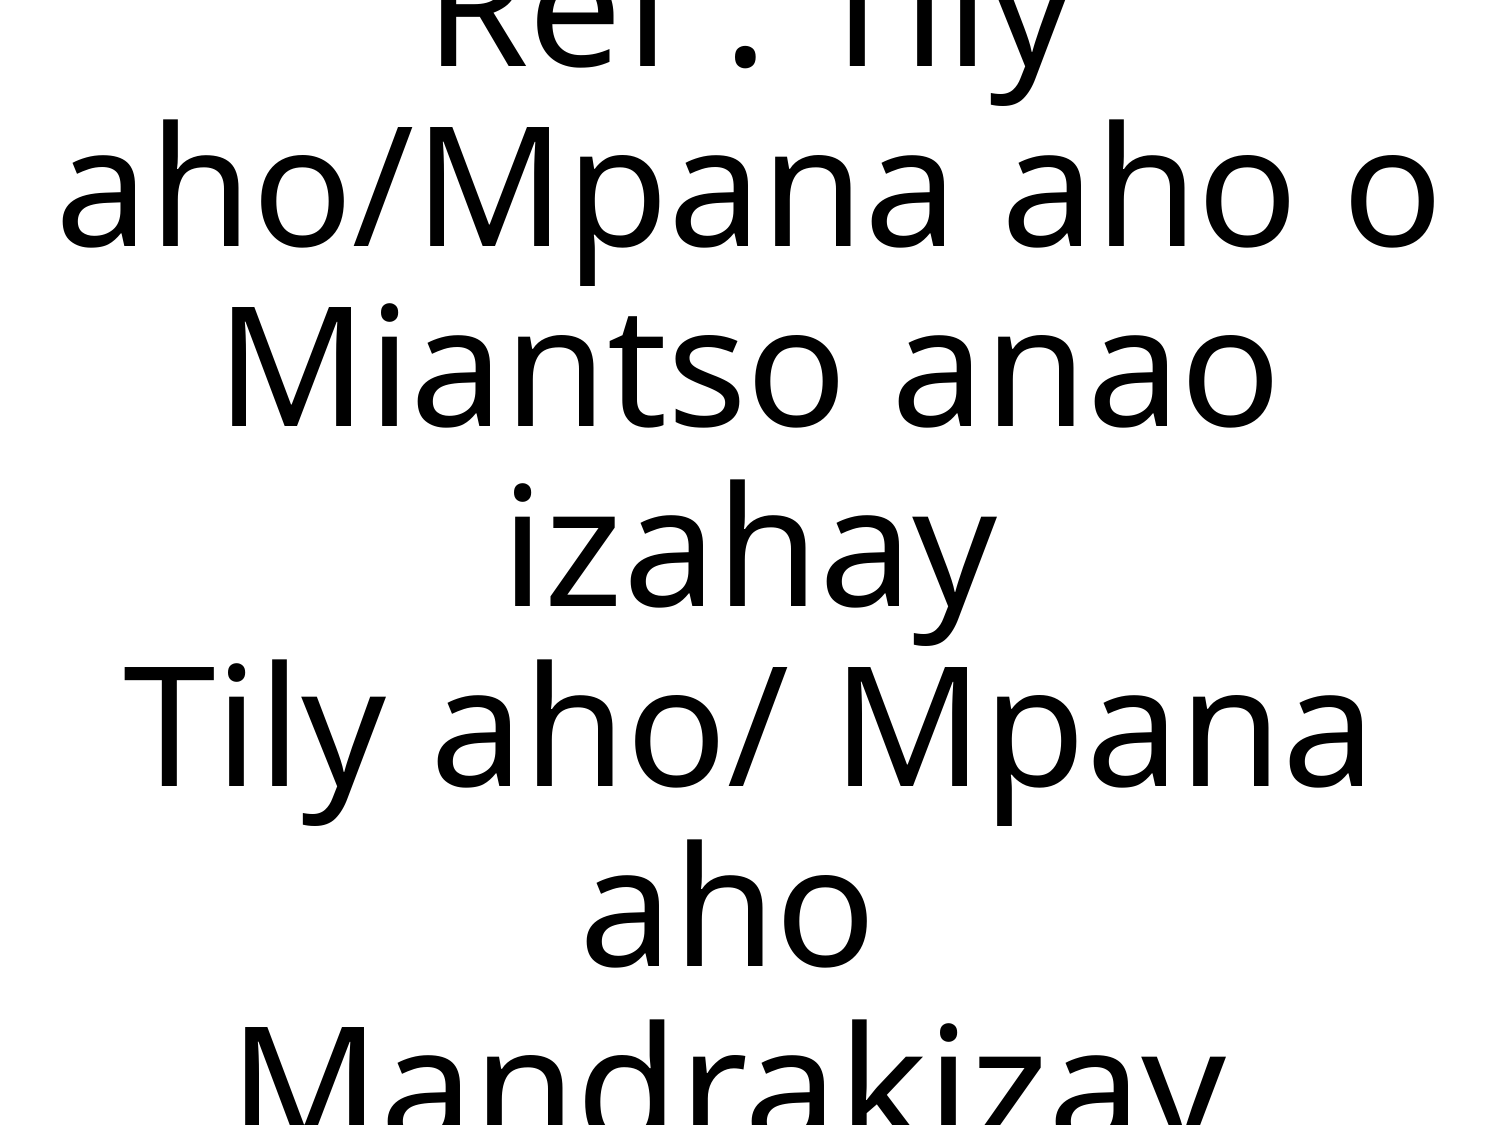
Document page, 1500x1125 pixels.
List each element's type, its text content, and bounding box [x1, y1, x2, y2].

title Ref : Tily aho/Mpana aho o Miantso anao izahay Tily aho/ Mpana aho Mandrakizay [0, 0, 1500, 1125]
